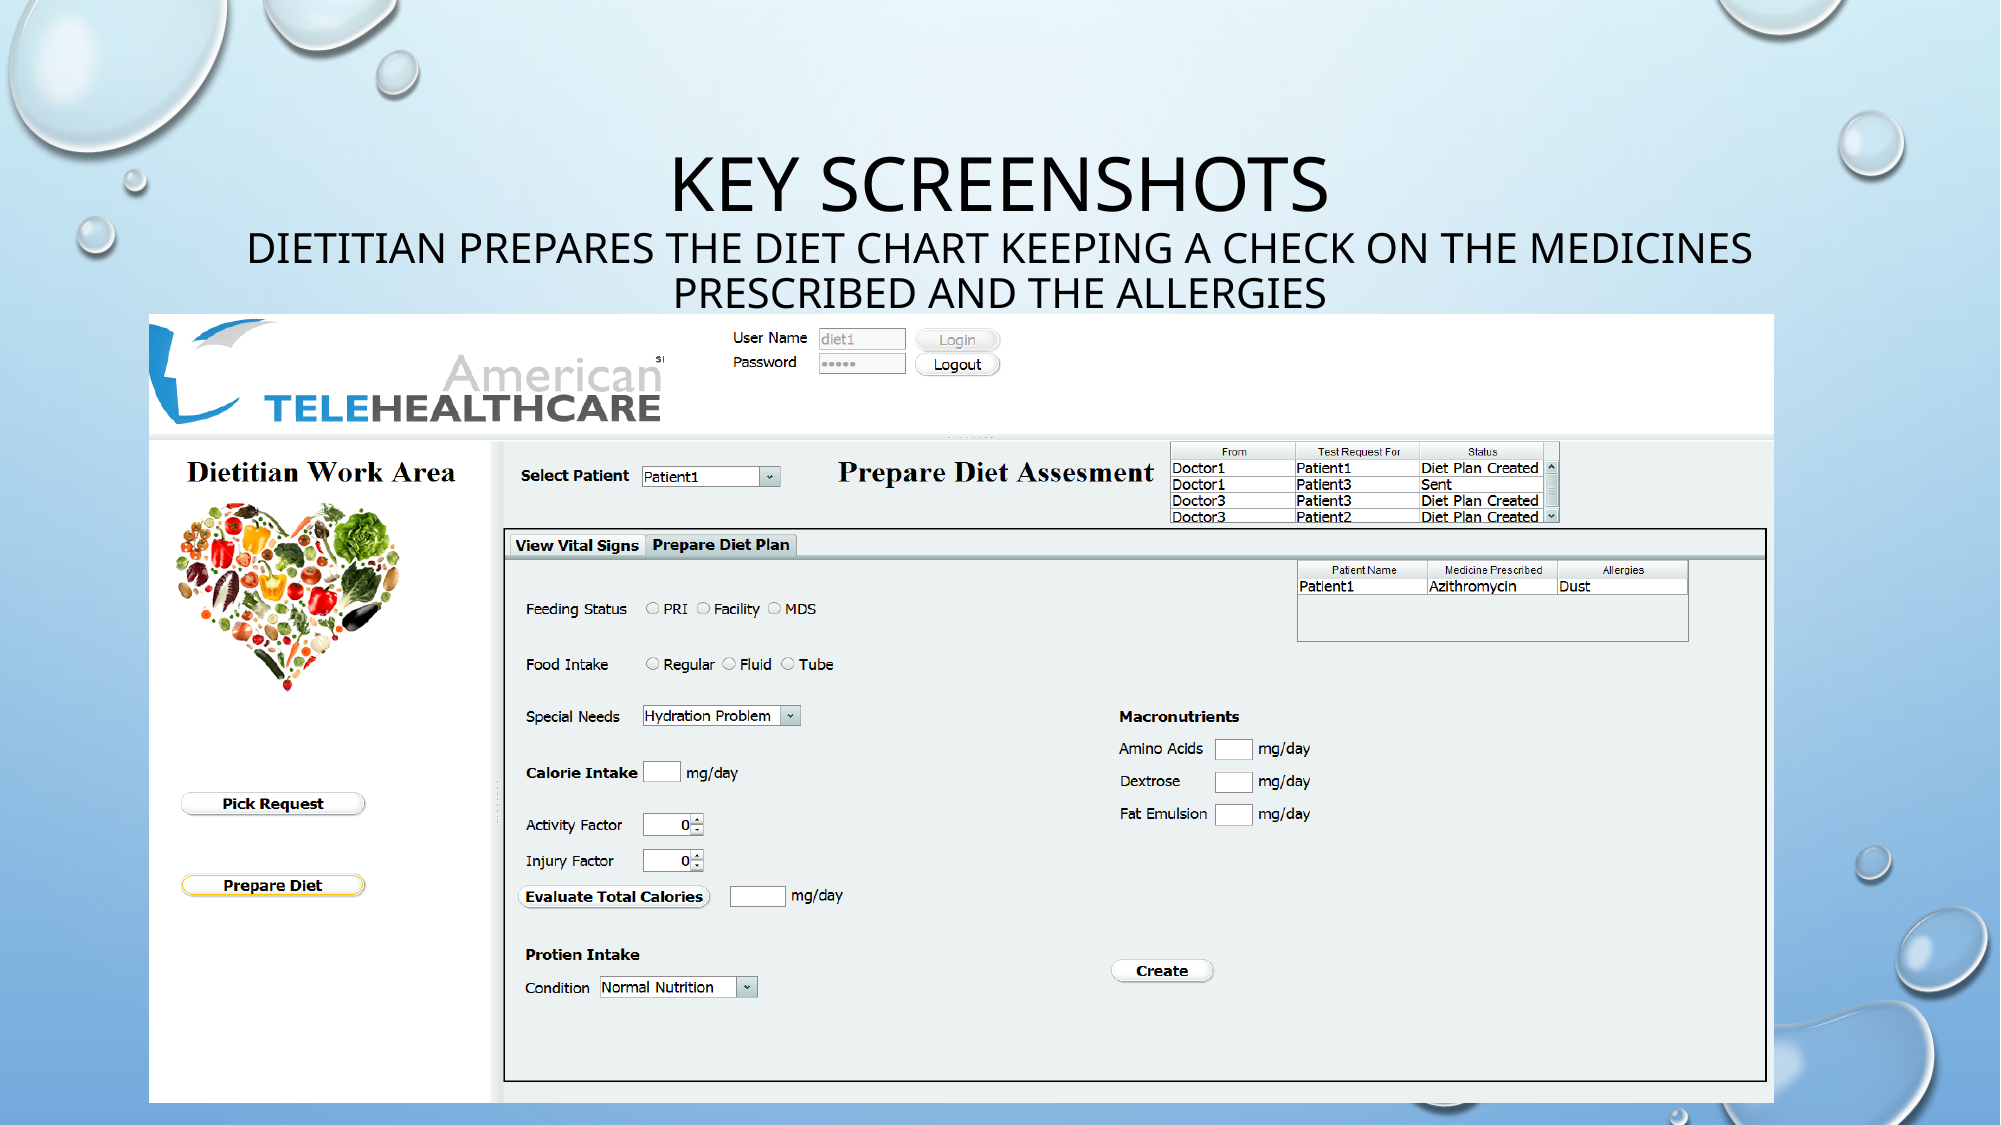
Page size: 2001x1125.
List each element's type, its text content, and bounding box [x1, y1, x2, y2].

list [149, 314, 1775, 1104]
picture [0, 0, 2000, 1125]
title Key screenshots Dietitian prepares the diet chart keeping a check on the medicines prescribed and the allergies [149, 101, 1851, 364]
